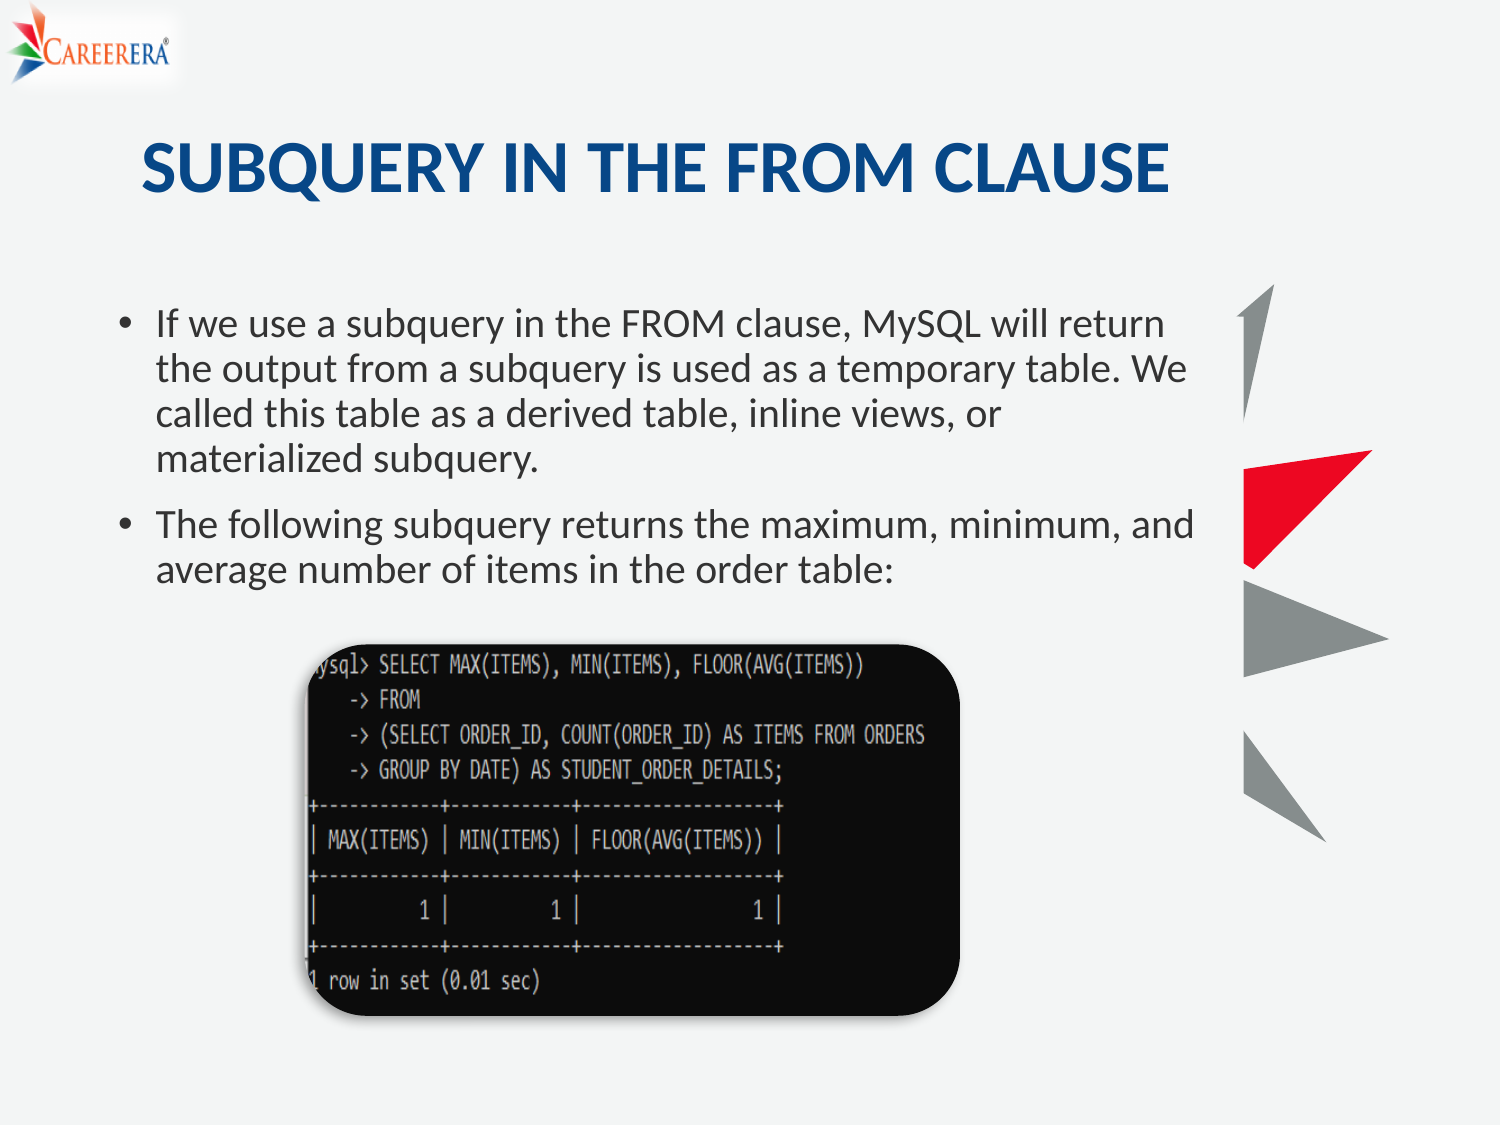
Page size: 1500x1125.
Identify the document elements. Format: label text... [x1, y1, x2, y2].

picture [0, 0, 196, 104]
picture [304, 644, 960, 1016]
list If we use a subquery in the FROM clause, MySQL will return the output from a subquery is used as a temporary table. We called this table as a derived table, inline views, or materialized subquery. The following subquery returns the maximum, minimum, and average number of items in the order table: [103, 316, 1216, 579]
title SUBQUERY IN THE FROM CLAUSE [99, 59, 1213, 278]
